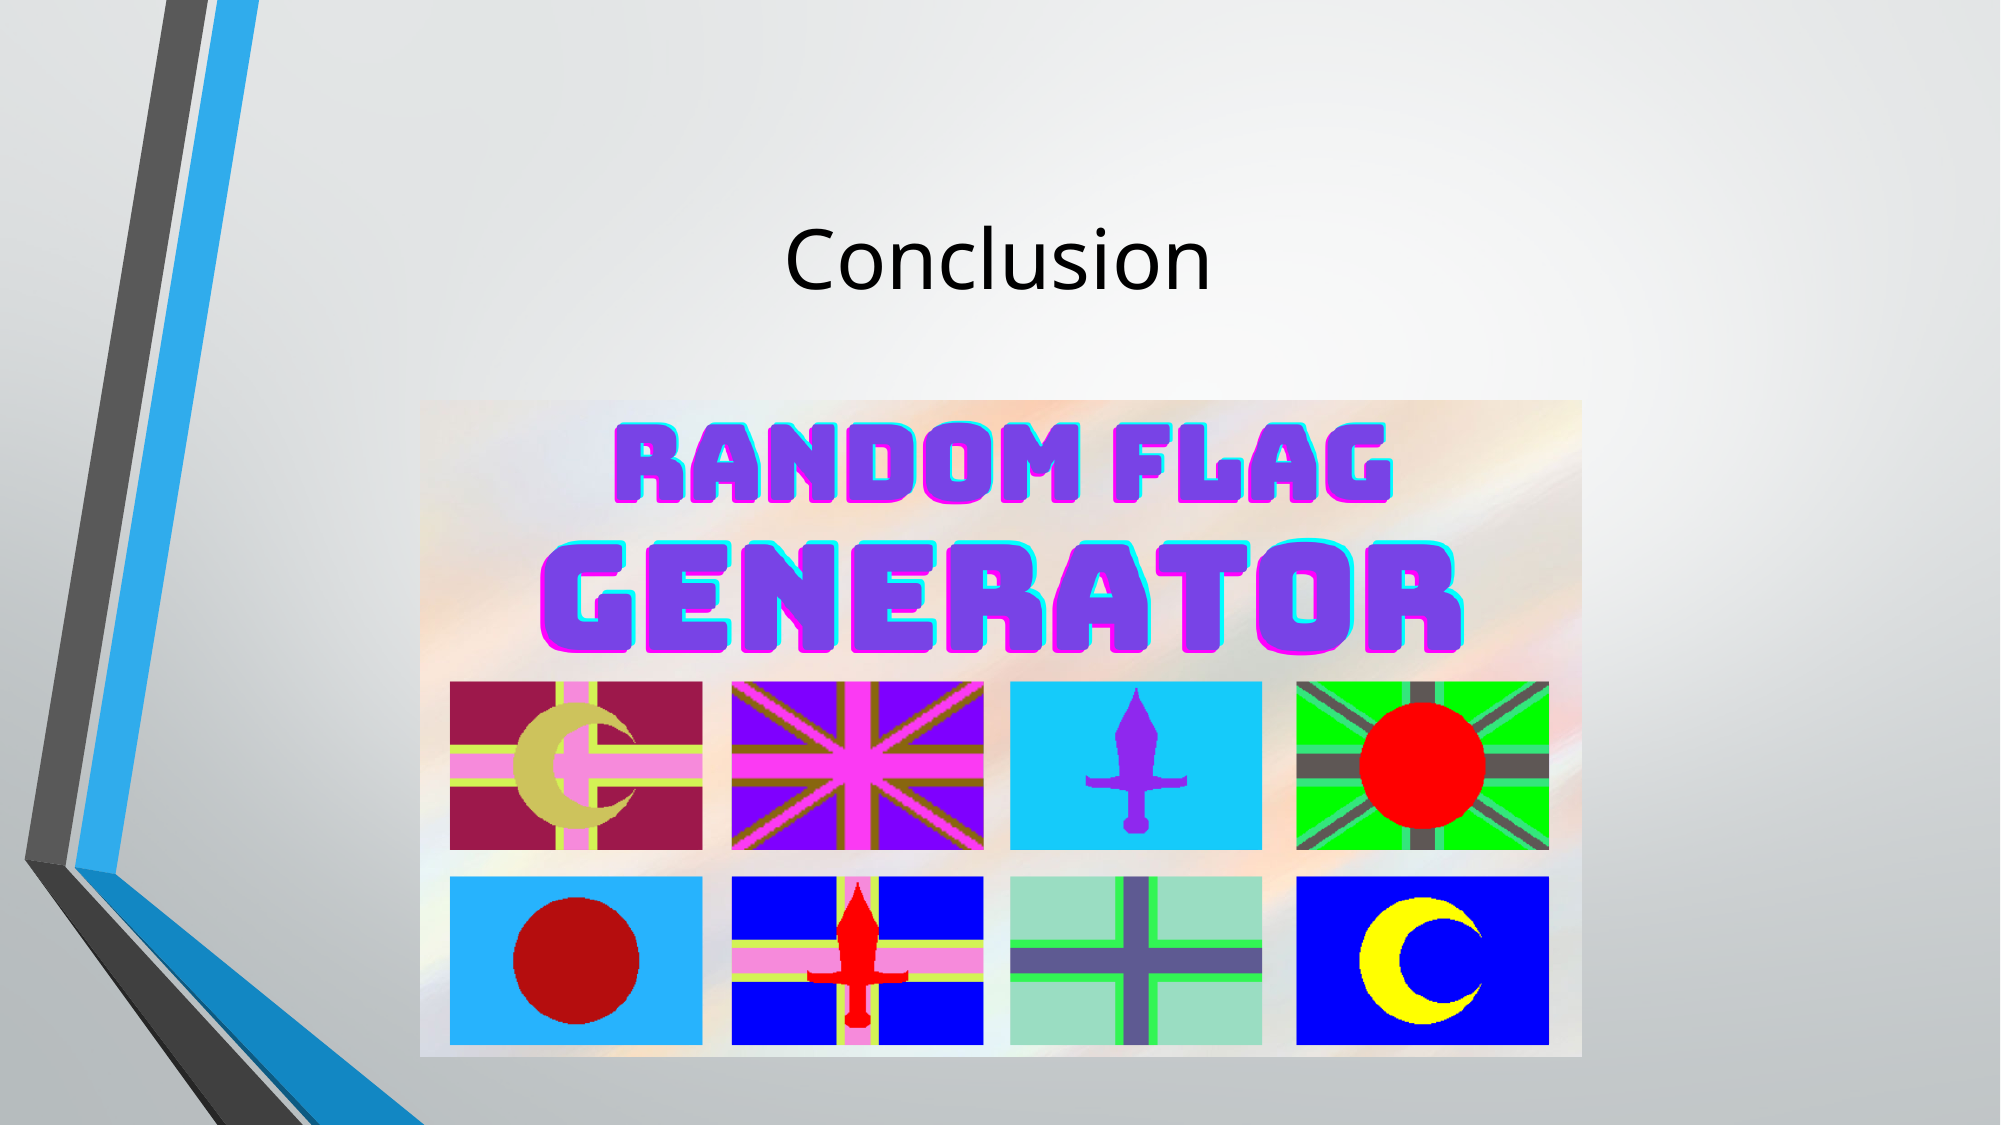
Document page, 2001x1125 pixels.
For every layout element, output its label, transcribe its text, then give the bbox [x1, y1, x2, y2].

title Conclusion [177, 112, 1821, 400]
picture [419, 400, 1582, 1057]
